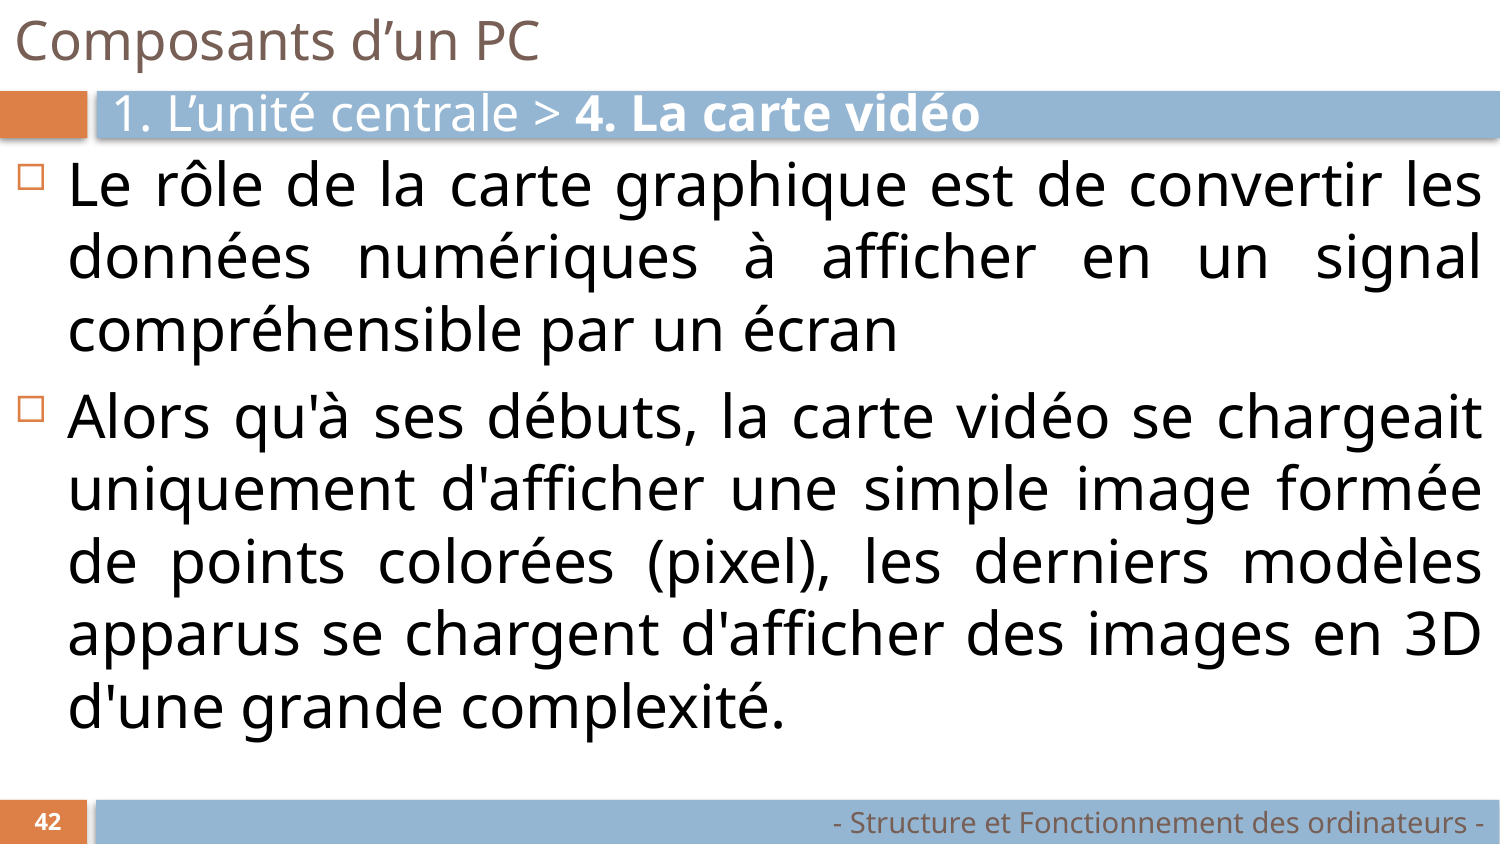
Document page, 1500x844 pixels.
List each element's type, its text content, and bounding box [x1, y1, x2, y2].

title Composants d’un PC [0, 0, 1500, 80]
footer - Structure et Fonctionnement des ordinateurs - [112, 799, 1500, 844]
text_box 1. L’unité centrale > 4. La carte vidéo [96, 91, 1500, 133]
list Le rôle de la carte graphique est de convertir les données numériques à afficher en un signal compréhensible par un écran Alors qu'à ses débuts, la carte vidéo se chargeait uniquement d'afficher une simple image formée de points colorées (pixel), les derniers modèles apparus se chargent d'afficher des images en 3D d'une grande complexité. [0, 138, 1500, 800]
